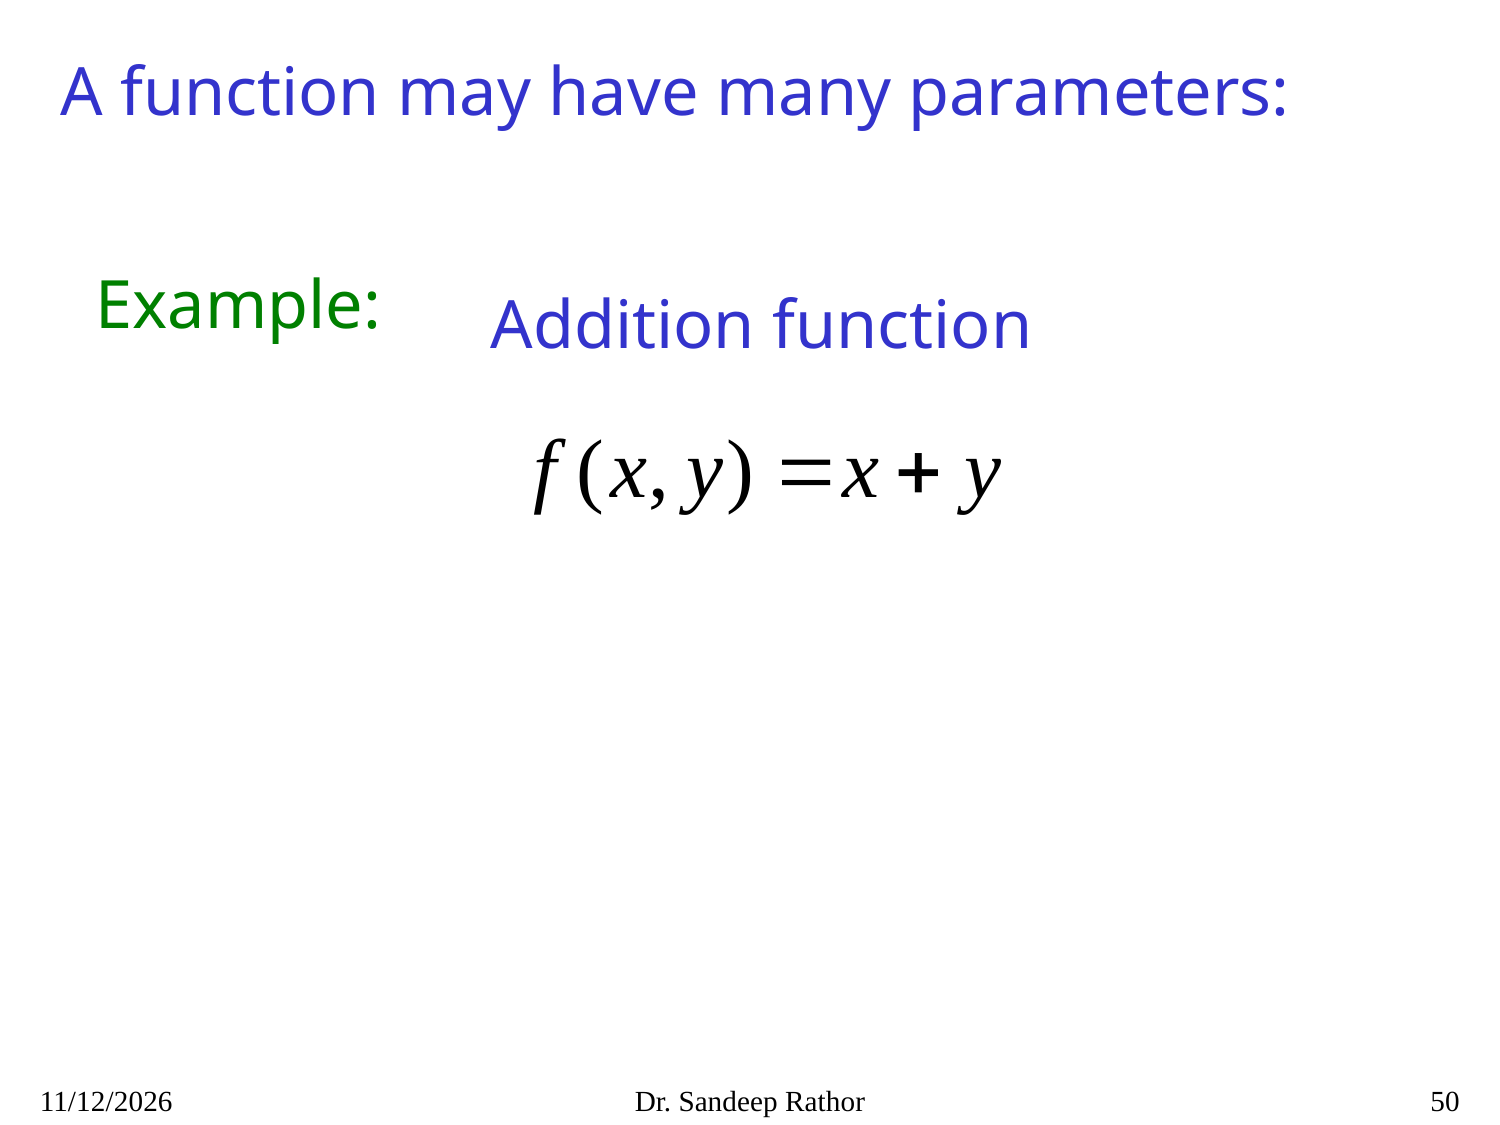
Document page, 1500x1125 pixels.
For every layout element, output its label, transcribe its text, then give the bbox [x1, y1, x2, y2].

slide_number 50 [1162, 1074, 1475, 1125]
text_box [514, 433, 1007, 521]
text_box A function may have many parameters: [45, 41, 1307, 137]
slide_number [24, 1074, 338, 1125]
footer Dr. Sandeep Rathor [512, 1074, 988, 1125]
text_box Example: [80, 254, 397, 349]
text_box Addition function [475, 274, 1049, 370]
